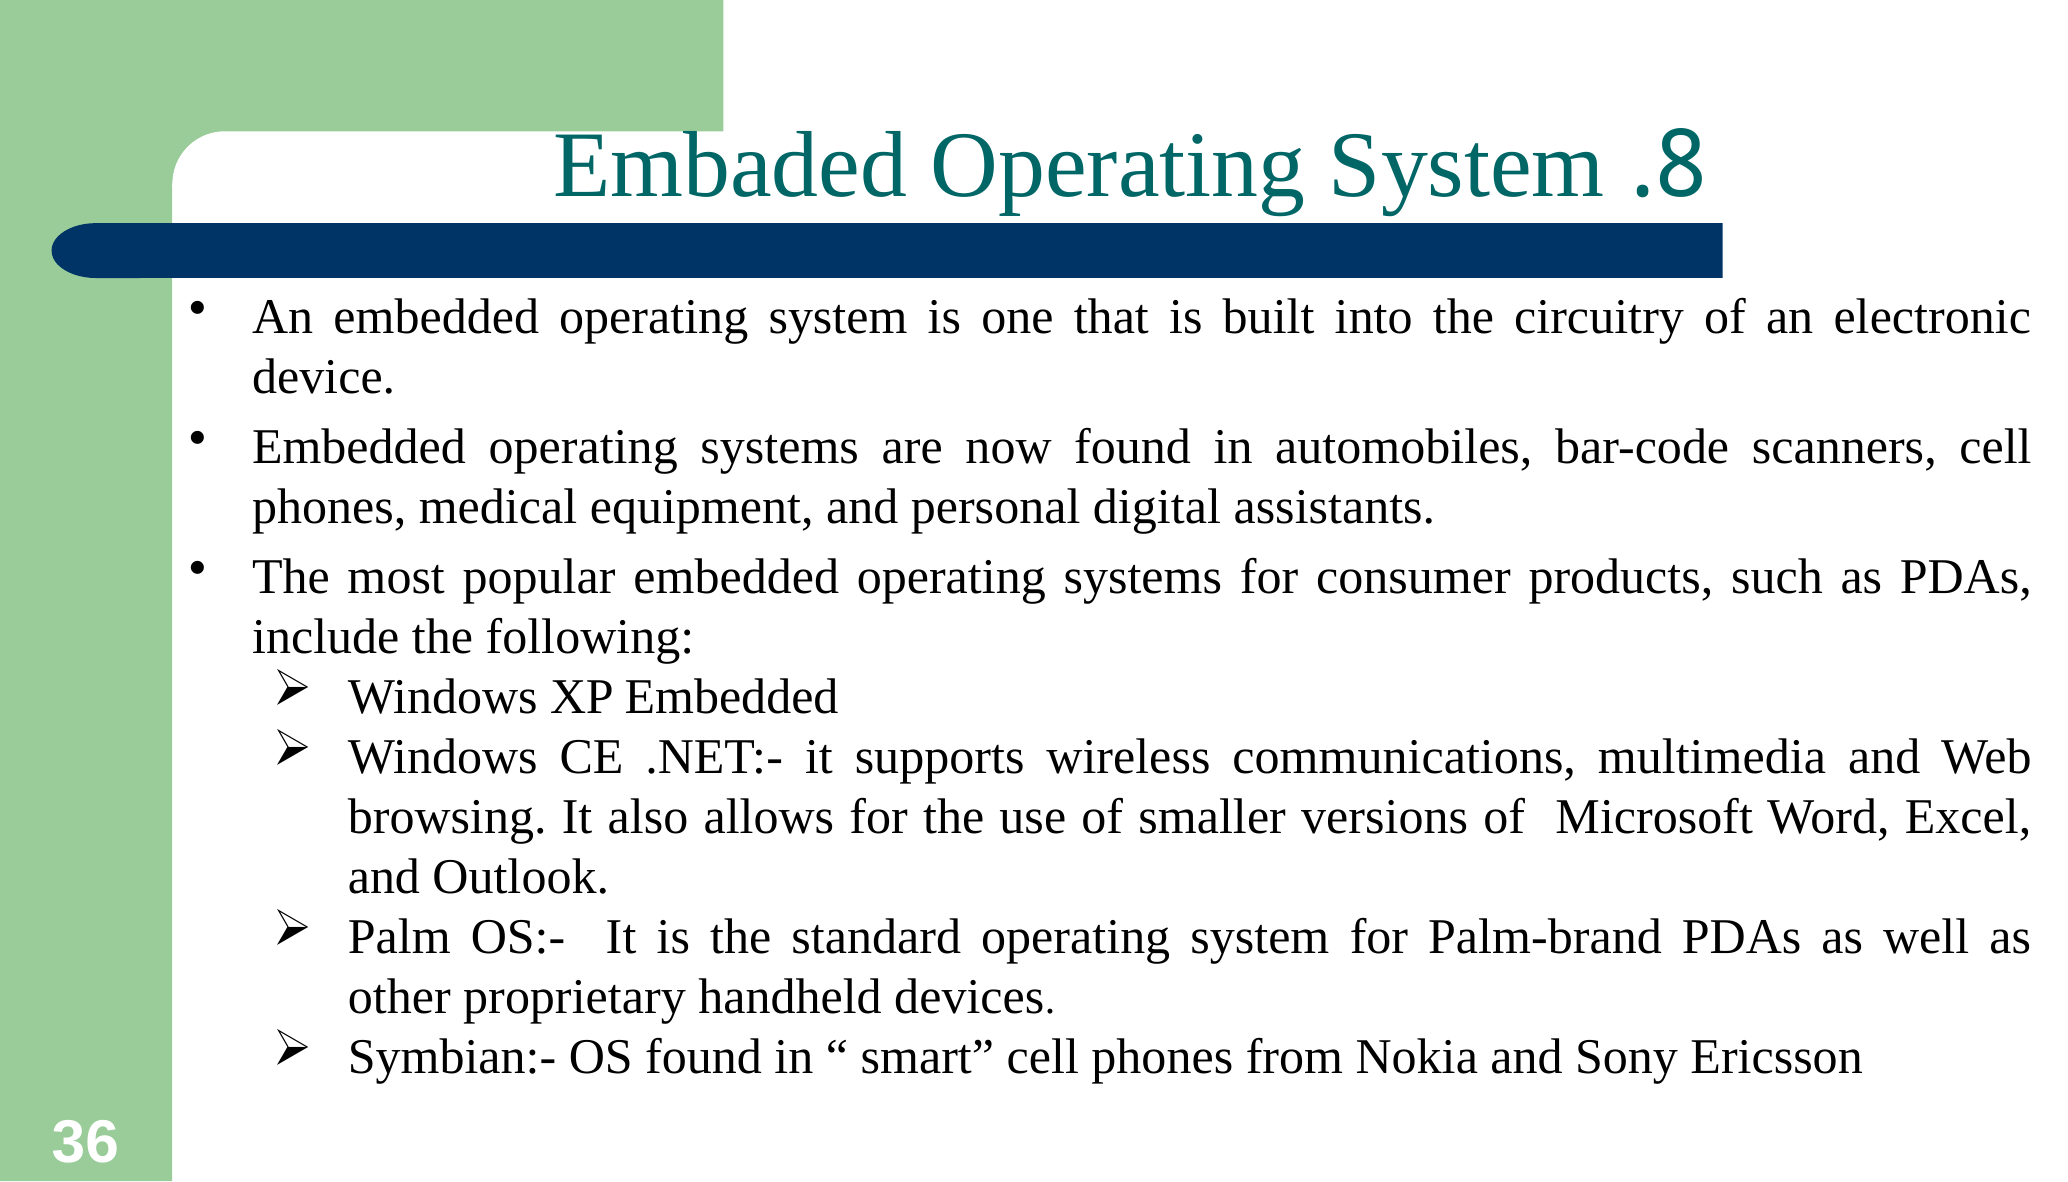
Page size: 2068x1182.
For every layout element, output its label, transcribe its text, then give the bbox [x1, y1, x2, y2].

list An embedded operating system is one that is built into the circuitry of an electronic device. Embedded operating systems are now found in automobiles, bar-code scanners, cell phones, medical equipment, and personal digital assistants. The most popular embedded operating systems for consumer products, such as PDAs, include the following: Windows XP Embedded Windows CE .NET:- it supports wireless communications, multimedia and Web browsing. It also allows for the use of smaller versions of Microsoft Word, Excel, and Outlook. Palm OS:- It is the standard operating system for Palm-brand PDAs as well as other proprietary handheld devices. Symbian:- OS found in “ smart” cell phones from Nokia and Sony Ericsson [172, 275, 2051, 1169]
title 8. Embaded Operating System [193, 131, 2068, 224]
